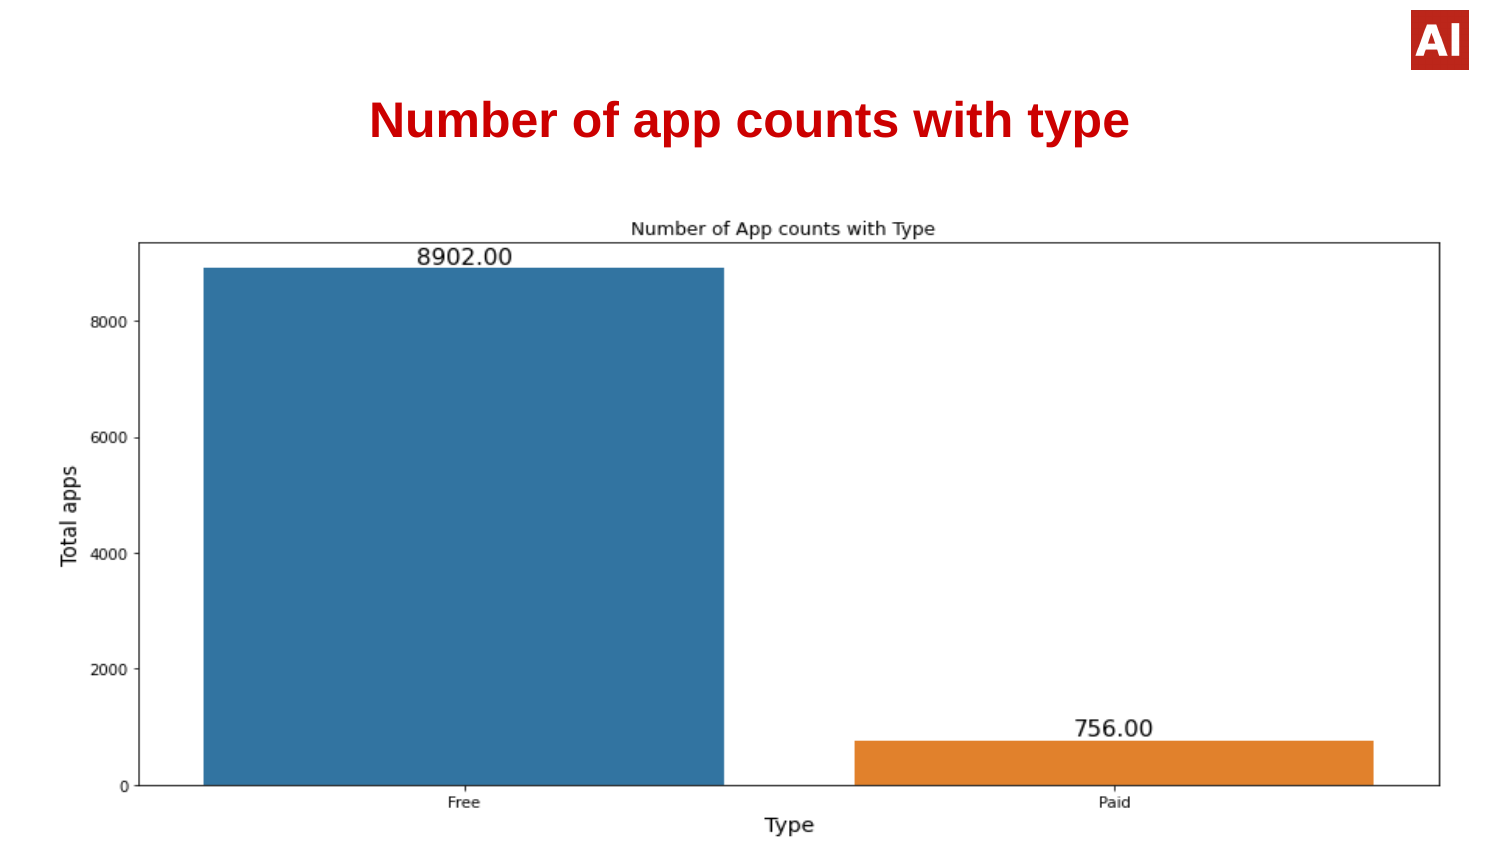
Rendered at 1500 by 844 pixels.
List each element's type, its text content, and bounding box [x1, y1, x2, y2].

picture [1411, 10, 1469, 70]
picture [50, 211, 1450, 844]
title Number of app counts with type [51, 72, 1449, 167]
